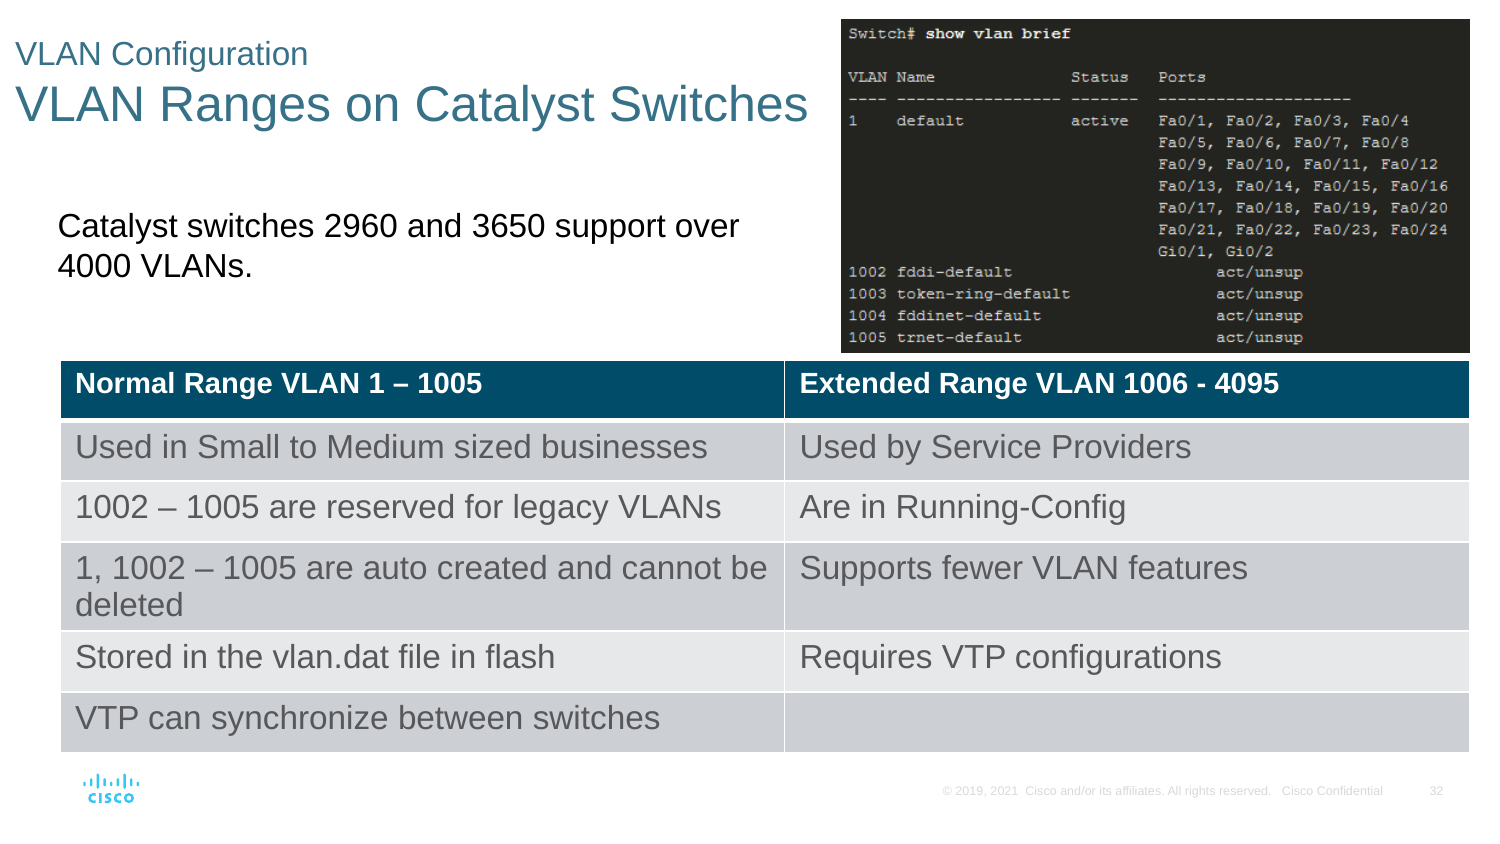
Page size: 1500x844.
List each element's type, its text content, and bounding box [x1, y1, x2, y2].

title VLAN Configuration VLAN Ranges on Catalyst Switches [0, 19, 839, 144]
table_cell Are in Running-Config [785, 482, 1469, 541]
table_header Extended Range VLAN 1006 - 4095 [785, 361, 1469, 418]
picture [841, 19, 1471, 354]
table_cell Requires VTP configurations [785, 632, 1469, 691]
table_header Normal Range VLAN 1 – 1005 [61, 361, 784, 418]
table_cell Stored in the vlan.dat file in flash [61, 632, 784, 691]
table_cell [785, 693, 1469, 752]
table_cell Supports fewer VLAN features [785, 543, 1469, 630]
list Catalyst switches 2960 and 3650 support over 4000 VLANs. [19, 196, 797, 300]
table_cell Used by Service Providers [785, 423, 1469, 480]
table_cell 1, 1002 – 1005 are auto created and cannot be deleted [61, 543, 784, 630]
table_cell VTP can synchronize between switches [61, 693, 784, 752]
table_cell Used in Small to Medium sized businesses [61, 423, 784, 480]
table_cell 1002 – 1005 are reserved for legacy VLANs [61, 482, 784, 541]
